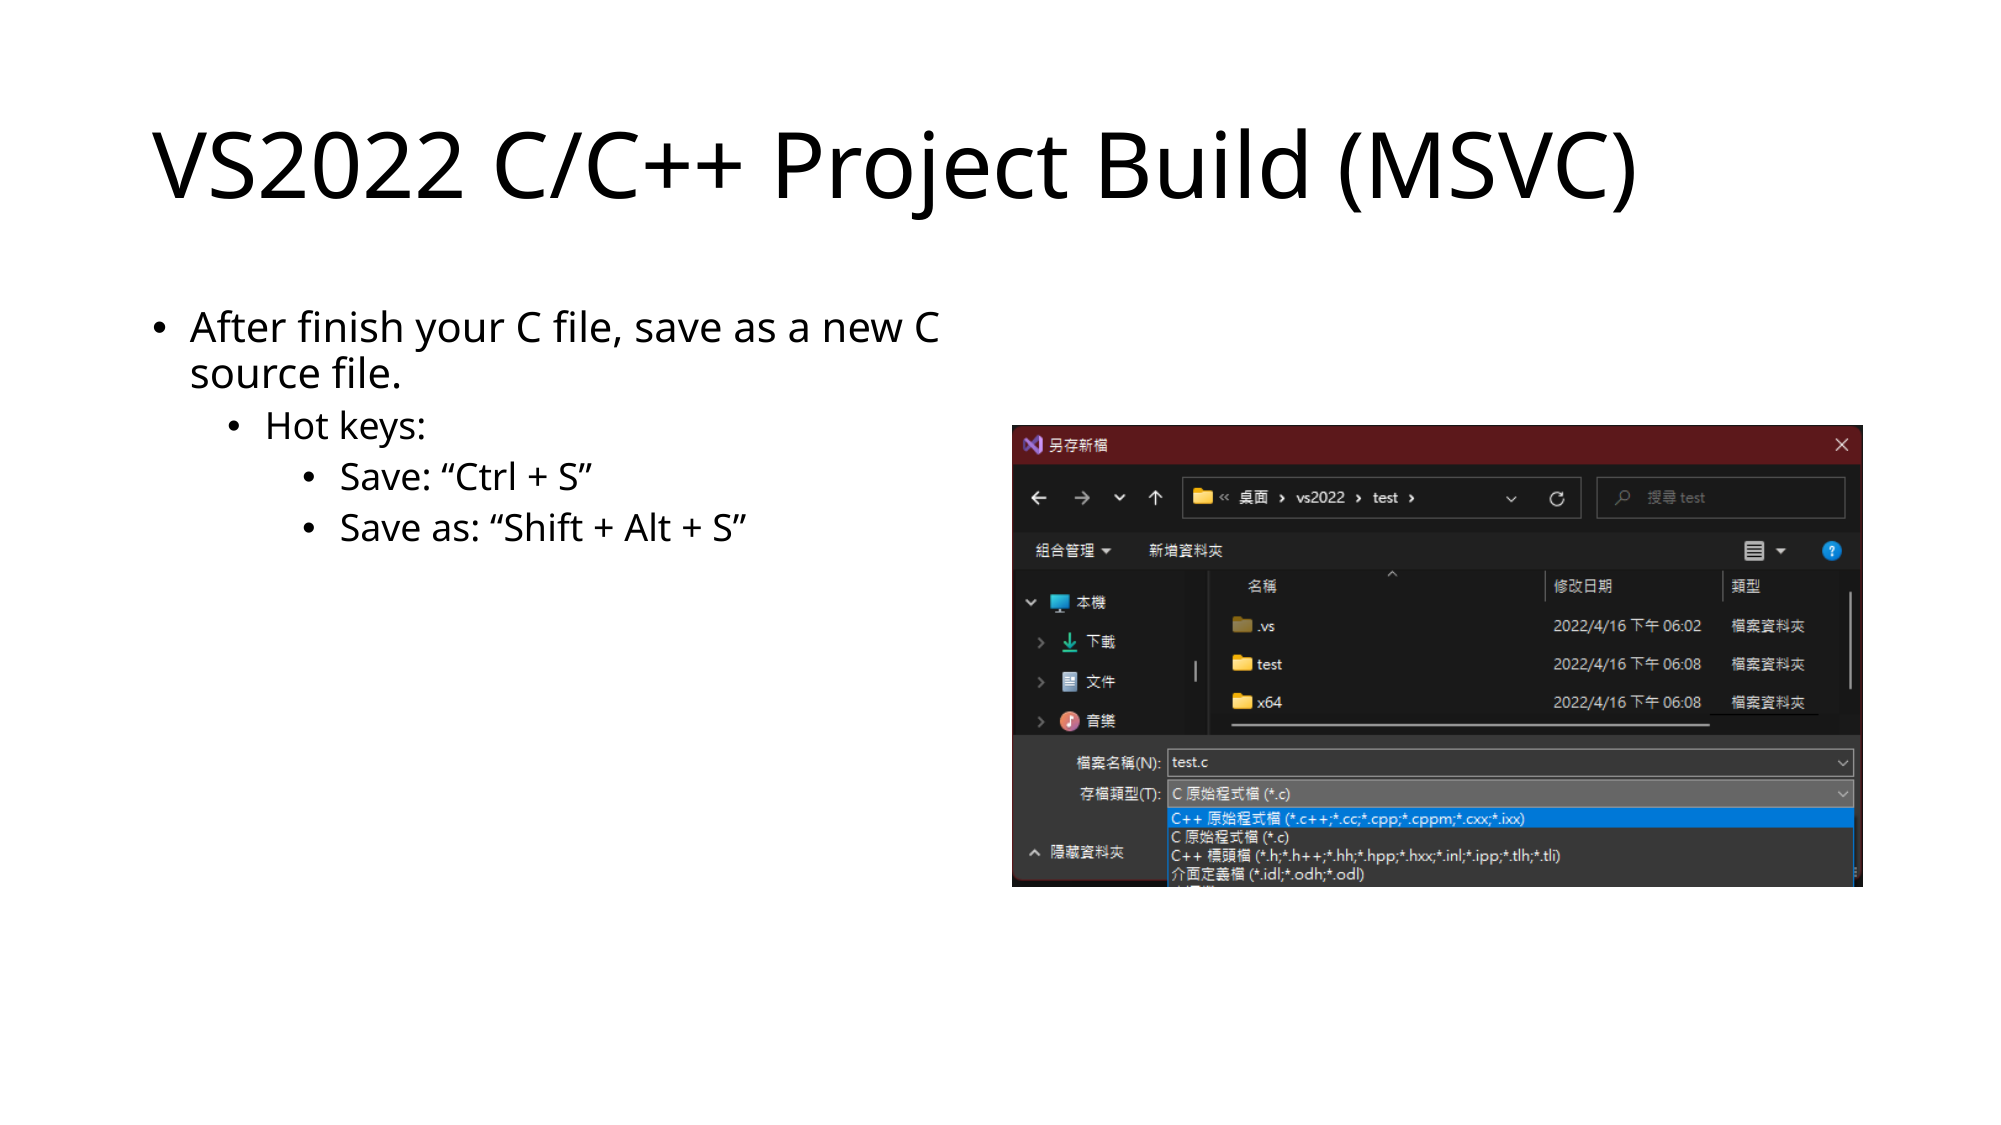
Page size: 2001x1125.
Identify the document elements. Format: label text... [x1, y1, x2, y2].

list After finish your C file, save as a new C source file. Hot keys: Save: “Ctrl + S” Save as: “Shift + Alt + S” [137, 299, 1083, 1014]
title VS2022 C/C++ Project Build (MSVC) [137, 59, 1863, 278]
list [1012, 425, 1863, 887]
